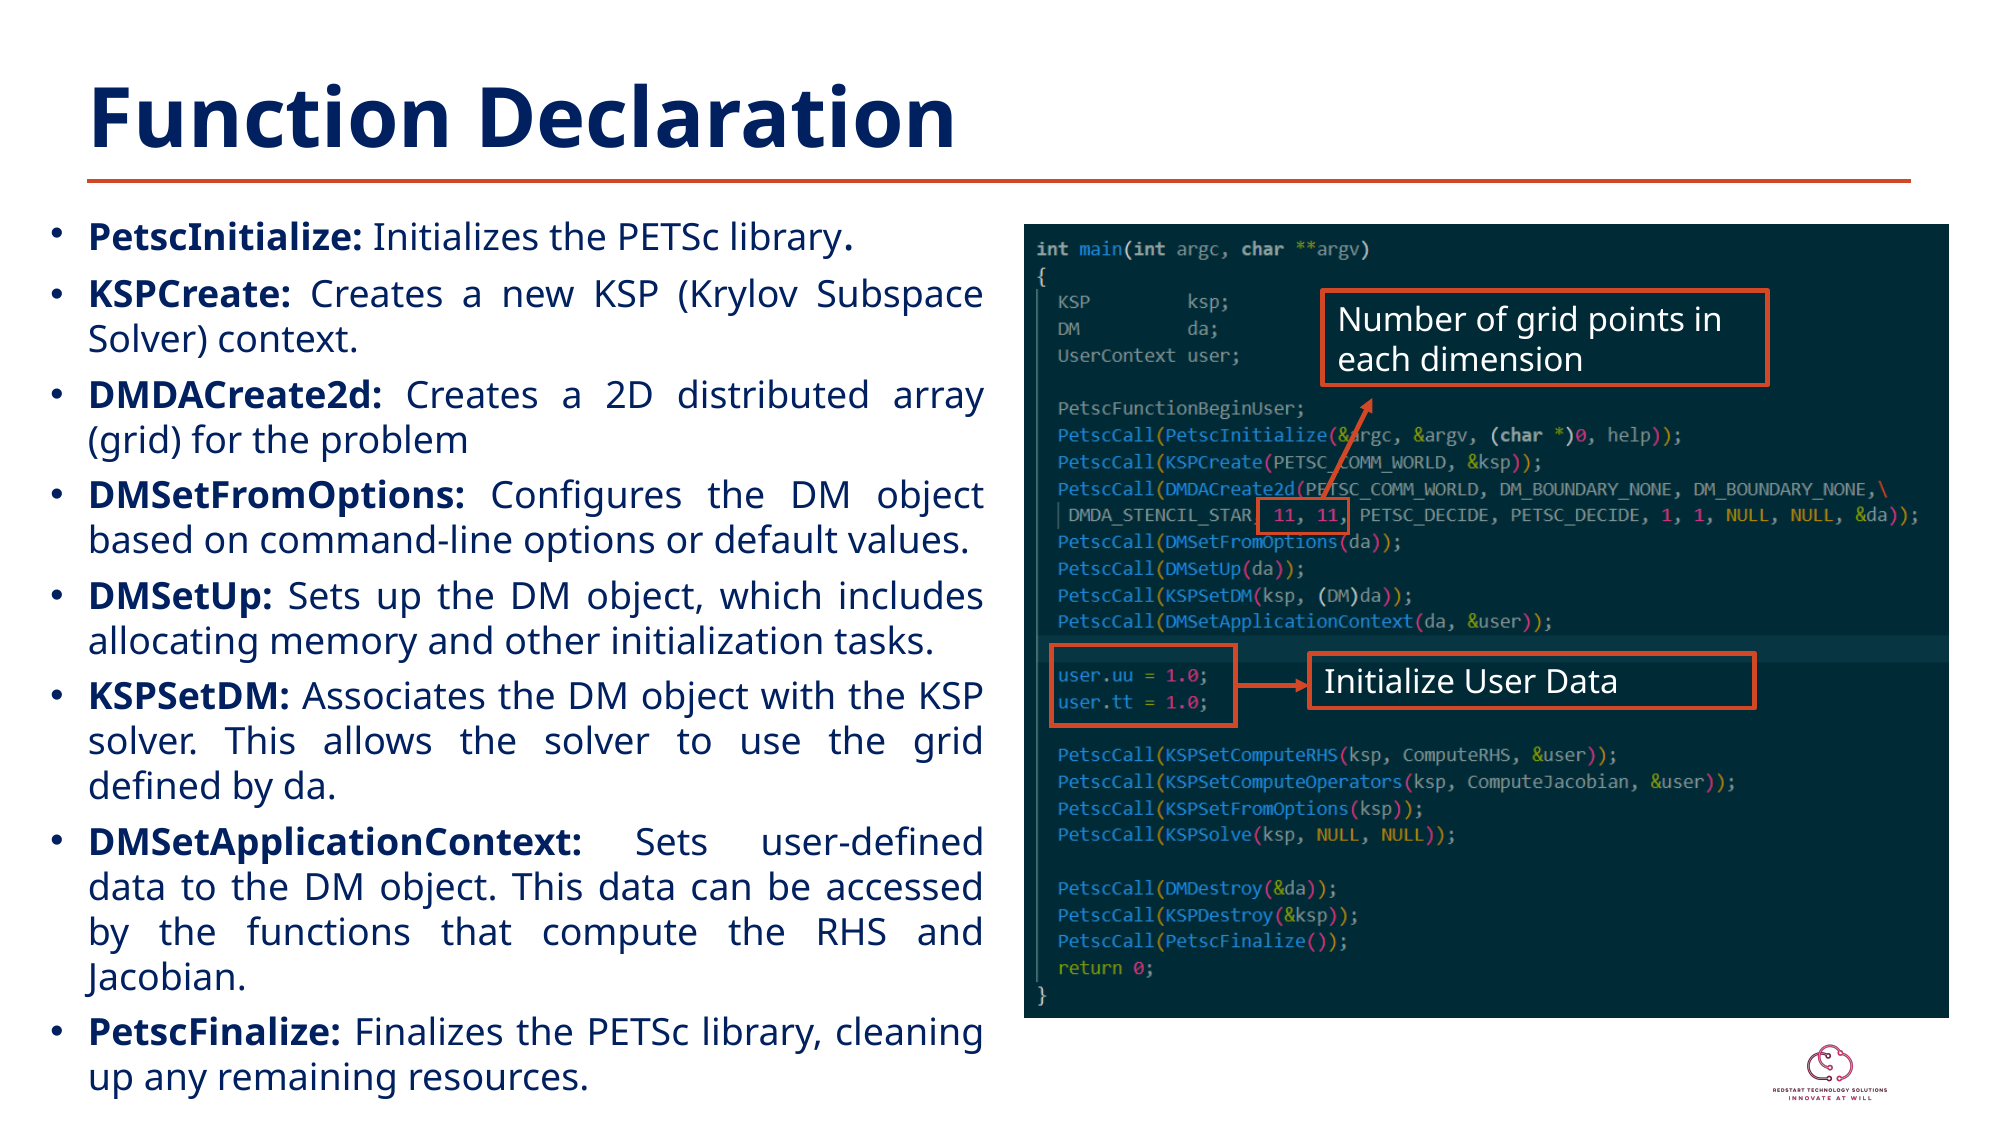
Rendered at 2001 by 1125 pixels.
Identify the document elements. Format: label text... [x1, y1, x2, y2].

picture [1374, 534, 1378, 552]
picture [1190, 509, 1196, 521]
picture [1664, 427, 1670, 445]
picture [1158, 561, 1163, 579]
picture [1600, 747, 1605, 765]
picture [1249, 403, 1255, 414]
picture [1146, 246, 1154, 255]
picture [1158, 774, 1163, 792]
picture [1253, 561, 1266, 574]
picture [1468, 778, 1476, 788]
picture [1302, 778, 1309, 787]
picture [1205, 833, 1211, 840]
picture [1156, 242, 1165, 255]
picture [1526, 616, 1530, 629]
picture [1755, 483, 1776, 495]
picture [1210, 459, 1218, 468]
picture [1238, 590, 1252, 601]
picture [1065, 430, 1072, 439]
picture [1286, 405, 1294, 414]
picture [1350, 534, 1358, 547]
picture [1384, 588, 1390, 606]
picture [1620, 432, 1628, 438]
picture [1792, 509, 1822, 521]
picture [1038, 242, 1046, 255]
picture [1249, 779, 1267, 792]
picture [1416, 614, 1422, 632]
picture [1535, 614, 1541, 632]
picture [1158, 614, 1163, 632]
picture [1448, 752, 1456, 761]
picture [1324, 779, 1331, 787]
picture [1389, 484, 1414, 495]
picture [1335, 618, 1341, 627]
picture [1650, 774, 1667, 788]
picture [1700, 484, 1715, 495]
picture [1167, 590, 1172, 601]
picture [1392, 457, 1407, 468]
picture [1194, 484, 1211, 495]
picture [1158, 747, 1163, 765]
picture [1298, 908, 1304, 921]
picture [1314, 483, 1322, 495]
picture [1307, 483, 1313, 495]
picture [1514, 454, 1518, 472]
picture [1395, 801, 1400, 819]
picture [1158, 481, 1163, 499]
picture [1158, 588, 1163, 606]
picture [1760, 509, 1767, 521]
picture [1265, 588, 1272, 601]
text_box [1322, 397, 1373, 499]
picture [1065, 457, 1072, 466]
picture [1092, 405, 1100, 413]
picture [1619, 509, 1637, 521]
picture [1183, 750, 1190, 760]
picture [1158, 454, 1163, 472]
picture [1576, 430, 1586, 441]
picture [1694, 483, 1700, 495]
picture [1204, 910, 1212, 921]
picture [1323, 246, 1332, 255]
picture [1341, 747, 1346, 765]
picture [1696, 778, 1704, 787]
picture [1468, 483, 1474, 495]
picture [1485, 749, 1492, 761]
picture [1070, 405, 1078, 412]
picture [1194, 540, 1201, 546]
picture [1769, 1024, 1891, 1122]
picture [1158, 827, 1163, 845]
picture [1112, 829, 1116, 840]
picture [1287, 509, 1294, 521]
picture [1135, 242, 1143, 255]
picture [1189, 246, 1197, 255]
picture [1508, 484, 1522, 495]
picture [1092, 965, 1100, 974]
picture [1174, 883, 1190, 894]
picture [1194, 567, 1201, 573]
picture [1194, 777, 1201, 783]
picture [1789, 483, 1798, 495]
picture [1255, 588, 1260, 606]
picture [1158, 801, 1163, 819]
picture [1654, 427, 1658, 445]
picture [1249, 938, 1255, 946]
picture [1232, 831, 1240, 840]
picture [1313, 539, 1320, 547]
picture [1319, 880, 1325, 899]
picture [1802, 484, 1812, 495]
picture [1855, 507, 1872, 521]
picture [1428, 827, 1432, 845]
picture [1426, 614, 1434, 627]
title Function Declaration [72, 67, 1574, 173]
picture [1264, 912, 1270, 924]
picture [1158, 907, 1163, 925]
picture [1265, 827, 1272, 840]
picture [1221, 405, 1228, 419]
picture [1583, 774, 1596, 788]
picture [1744, 484, 1750, 495]
picture [1636, 484, 1644, 495]
picture [1275, 246, 1284, 255]
picture [1204, 753, 1212, 759]
picture [1265, 406, 1272, 414]
picture [1221, 459, 1229, 468]
picture [1411, 457, 1423, 468]
picture [1167, 910, 1174, 921]
picture [1238, 509, 1251, 521]
picture [1879, 481, 1887, 497]
picture [1167, 457, 1174, 468]
picture [1448, 509, 1455, 521]
picture [1599, 778, 1605, 788]
picture [1249, 885, 1262, 896]
picture [1438, 827, 1443, 845]
picture [1265, 454, 1271, 472]
picture [1523, 775, 1530, 788]
picture [1255, 827, 1260, 845]
picture [1475, 749, 1481, 760]
picture [1685, 780, 1692, 788]
picture [1566, 483, 1606, 495]
picture [1081, 246, 1099, 255]
picture [1373, 432, 1380, 445]
picture [1609, 778, 1622, 788]
picture [1194, 620, 1201, 626]
picture [1331, 909, 1336, 924]
picture [1321, 289, 1769, 386]
picture [1286, 831, 1294, 845]
picture [1040, 987, 1044, 1005]
picture [1901, 507, 1907, 525]
picture [1065, 616, 1072, 625]
picture [1502, 778, 1509, 792]
picture [1259, 805, 1276, 814]
picture [1211, 298, 1219, 312]
picture [1351, 747, 1358, 761]
picture [1547, 752, 1553, 761]
picture [1221, 486, 1229, 495]
picture [1414, 427, 1423, 441]
picture [1184, 457, 1190, 468]
picture [1204, 780, 1212, 787]
picture [1426, 509, 1431, 521]
picture [1158, 933, 1163, 951]
picture [1352, 801, 1357, 819]
picture [1183, 803, 1190, 814]
picture [1566, 778, 1573, 785]
picture [1286, 618, 1293, 627]
picture [1442, 483, 1456, 495]
picture [1049, 246, 1057, 255]
picture [1065, 883, 1072, 892]
picture [1324, 806, 1331, 814]
picture [1146, 509, 1153, 521]
picture [1555, 778, 1563, 788]
picture [1364, 242, 1368, 255]
picture [1312, 776, 1321, 792]
picture [1184, 910, 1190, 921]
picture [1249, 752, 1267, 765]
picture [1783, 484, 1789, 492]
picture [1362, 801, 1369, 814]
picture [1534, 432, 1542, 441]
picture [1097, 509, 1112, 521]
picture [1167, 776, 1173, 787]
picture [1501, 483, 1506, 495]
picture [1378, 779, 1386, 787]
picture [1513, 427, 1531, 441]
picture [1184, 405, 1192, 414]
picture [1158, 427, 1163, 446]
picture [1708, 774, 1712, 792]
picture [1630, 484, 1635, 495]
picture [1060, 296, 1068, 308]
picture [1183, 829, 1190, 840]
picture [1825, 509, 1832, 521]
picture [1065, 323, 1079, 334]
picture [1589, 747, 1595, 765]
picture [1281, 457, 1288, 468]
picture [1254, 241, 1272, 255]
picture [1167, 829, 1172, 840]
picture [1194, 750, 1201, 756]
picture [1109, 965, 1116, 974]
picture [1341, 907, 1346, 925]
picture [1330, 933, 1336, 951]
picture [1210, 405, 1218, 412]
picture [1468, 509, 1474, 521]
picture [1281, 804, 1288, 819]
picture [1555, 427, 1562, 434]
picture [1501, 432, 1509, 441]
picture [1632, 427, 1636, 441]
picture [1512, 778, 1521, 788]
picture [1384, 534, 1390, 552]
picture [1437, 778, 1443, 792]
picture [1276, 509, 1283, 521]
picture [1267, 565, 1272, 574]
picture [1325, 750, 1331, 760]
picture [1174, 616, 1191, 627]
picture [1697, 509, 1703, 521]
picture [1236, 618, 1246, 631]
picture [1325, 618, 1332, 627]
picture [1373, 457, 1381, 468]
picture [1212, 515, 1219, 521]
picture [1551, 484, 1556, 493]
picture [1158, 880, 1163, 899]
picture [1547, 509, 1560, 521]
picture [1582, 509, 1594, 521]
picture [1329, 509, 1337, 521]
picture [1468, 454, 1487, 468]
picture [1167, 750, 1174, 760]
picture [1167, 803, 1173, 814]
picture [1395, 588, 1400, 606]
picture [1524, 454, 1530, 472]
picture [1126, 241, 1131, 259]
picture [1733, 484, 1741, 495]
picture [1335, 779, 1343, 787]
picture [1194, 803, 1201, 809]
picture [1524, 509, 1530, 521]
picture [1533, 747, 1543, 761]
picture [1183, 590, 1190, 601]
picture [1189, 294, 1197, 307]
picture [1319, 509, 1326, 521]
picture [1242, 246, 1251, 255]
picture [1174, 563, 1190, 574]
picture [1156, 509, 1174, 521]
picture [1183, 777, 1190, 787]
picture [1112, 616, 1116, 627]
picture [1309, 880, 1314, 899]
picture [1438, 509, 1443, 521]
picture [1276, 907, 1282, 925]
picture [1492, 430, 1496, 443]
picture [1534, 483, 1539, 495]
picture [1059, 965, 1073, 974]
picture [1216, 352, 1225, 361]
picture [1406, 774, 1411, 792]
picture [1277, 561, 1282, 579]
picture [1648, 484, 1661, 495]
picture [1474, 484, 1478, 495]
list PetscInitialize: Initializes the PETSc library. KSPCreate: Creates a new KSP (Krylov Subspace Solver) context. DMDACreate2d: Creates a 2D distributed array (grid) for the problem DMSetFromOptions: Configures the DM object based on command-line options or default values. DMSetUp: Sets up the DM object, which includes allocating memory and other initialization tasks. KSPSetDM: Associates the DM object with the KSP solver. This allows the solver to use the grid defined by da. DMSetApplicationContext: Sets user-defined data to the DM object. This data can be accessed by the functions that compute the RHS and Jacobian. PetscFinalize: Finalizes the PETSc library, cleaning up any remaining resources. [35, 197, 1000, 1045]
picture [1119, 352, 1128, 361]
picture [1065, 910, 1072, 919]
picture [1275, 405, 1283, 414]
picture [1727, 483, 1733, 495]
picture [1075, 509, 1094, 521]
picture [1442, 457, 1446, 467]
picture [1425, 484, 1438, 495]
picture [1060, 403, 1066, 414]
picture [1194, 457, 1201, 466]
picture [1126, 515, 1133, 521]
picture [1314, 458, 1320, 467]
picture [1287, 561, 1292, 579]
picture [1158, 534, 1163, 552]
picture [1157, 354, 1164, 361]
picture [1309, 935, 1313, 950]
picture [1232, 459, 1240, 468]
picture [1857, 483, 1864, 495]
picture [1180, 509, 1184, 521]
picture [1727, 509, 1757, 521]
picture [1307, 749, 1315, 760]
picture [1204, 807, 1211, 814]
picture [1256, 481, 1349, 552]
picture [1220, 616, 1229, 627]
picture [1539, 484, 1547, 494]
picture [1367, 509, 1379, 521]
picture [1479, 780, 1486, 788]
picture [1418, 752, 1442, 765]
picture [1194, 883, 1201, 894]
picture [1134, 962, 1143, 974]
picture [1318, 829, 1331, 840]
picture [1174, 484, 1190, 495]
picture [1244, 561, 1250, 579]
picture [1194, 910, 1200, 920]
picture [1284, 907, 1294, 921]
picture [1460, 509, 1465, 521]
picture [1286, 592, 1293, 606]
picture [1486, 778, 1499, 787]
picture [1416, 774, 1423, 787]
picture [1297, 241, 1303, 248]
picture [1265, 881, 1271, 899]
picture [1460, 748, 1465, 761]
picture [1842, 484, 1854, 495]
picture [1334, 590, 1349, 601]
picture [1059, 242, 1068, 255]
picture [1460, 432, 1467, 441]
picture [1611, 509, 1616, 521]
picture [1664, 509, 1671, 521]
picture [1037, 290, 1949, 981]
picture [1474, 509, 1486, 521]
picture [1568, 427, 1572, 445]
picture [1382, 829, 1395, 840]
picture [1040, 268, 1044, 286]
picture [1297, 885, 1305, 894]
picture [1718, 774, 1723, 792]
picture [1274, 880, 1289, 894]
picture [1405, 801, 1411, 819]
picture [1319, 588, 1325, 606]
picture [1891, 507, 1896, 525]
picture [1393, 618, 1401, 627]
picture [1824, 484, 1836, 495]
picture [1664, 483, 1670, 495]
picture [1468, 614, 1482, 627]
picture [1174, 536, 1190, 547]
picture [1308, 241, 1315, 248]
picture [1249, 538, 1266, 547]
picture [1608, 484, 1618, 495]
picture [1427, 433, 1434, 441]
picture [1361, 588, 1369, 601]
